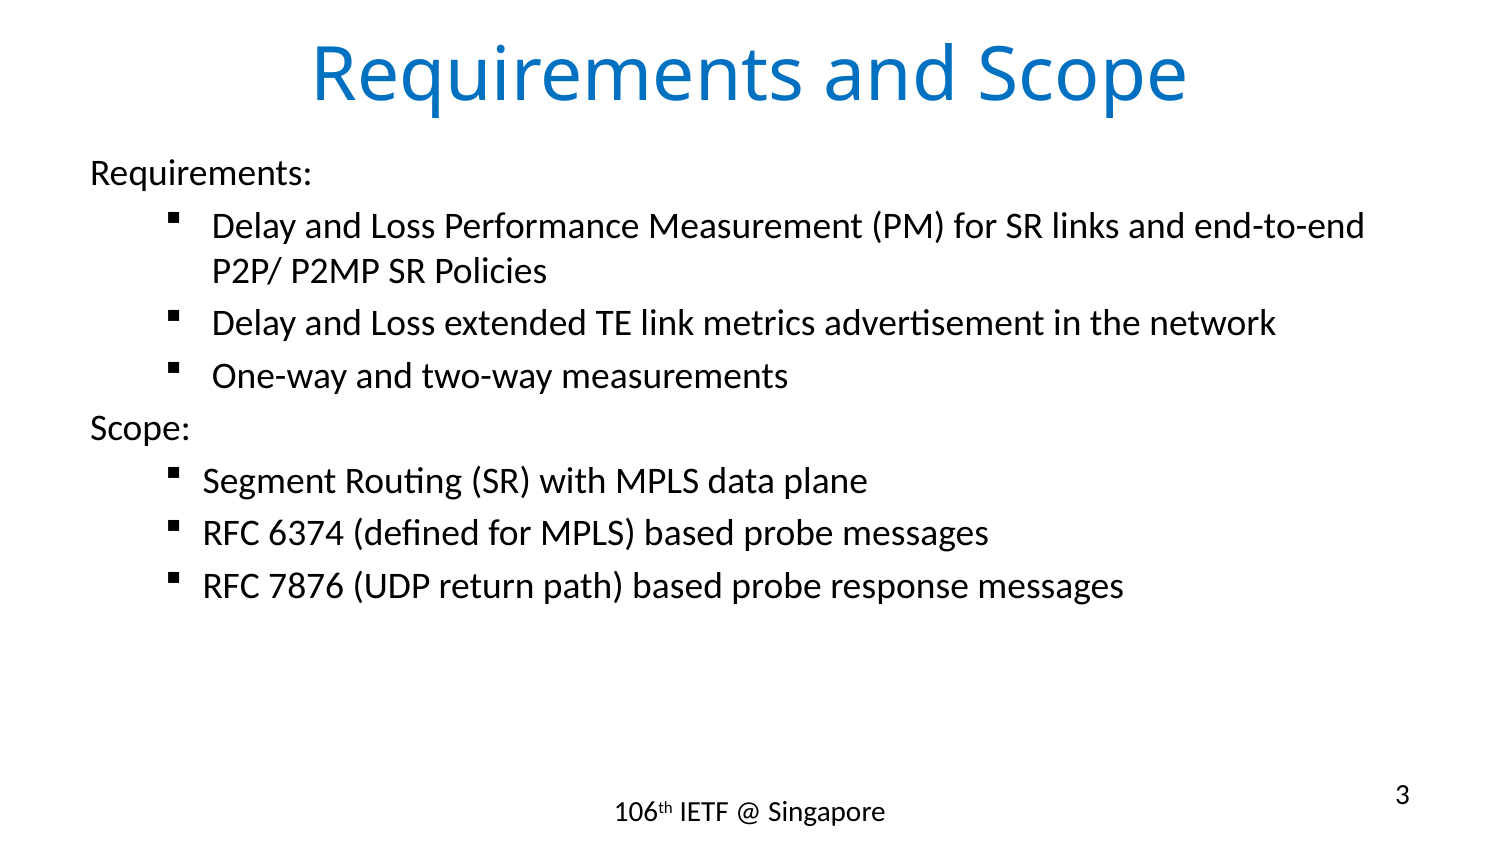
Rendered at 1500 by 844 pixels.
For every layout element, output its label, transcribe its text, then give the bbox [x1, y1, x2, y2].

title Requirements and Scope [74, 0, 1426, 140]
slide_number 3 [1074, 768, 1426, 828]
list Requirements: Delay and Loss Performance Measurement (PM) for SR links and end-to-end P2P/ P2MP SR Policies Delay and Loss extended TE link metrics advertisement in the network One-way and two-way measurements Scope: Segment Routing (SR) with MPLS data plane RFC 6374 (defined for MPLS) based probe messages RFC 7876 (UDP return path) based probe response messages [74, 140, 1426, 760]
footer 106th IETF @ Singapore [512, 784, 988, 844]
